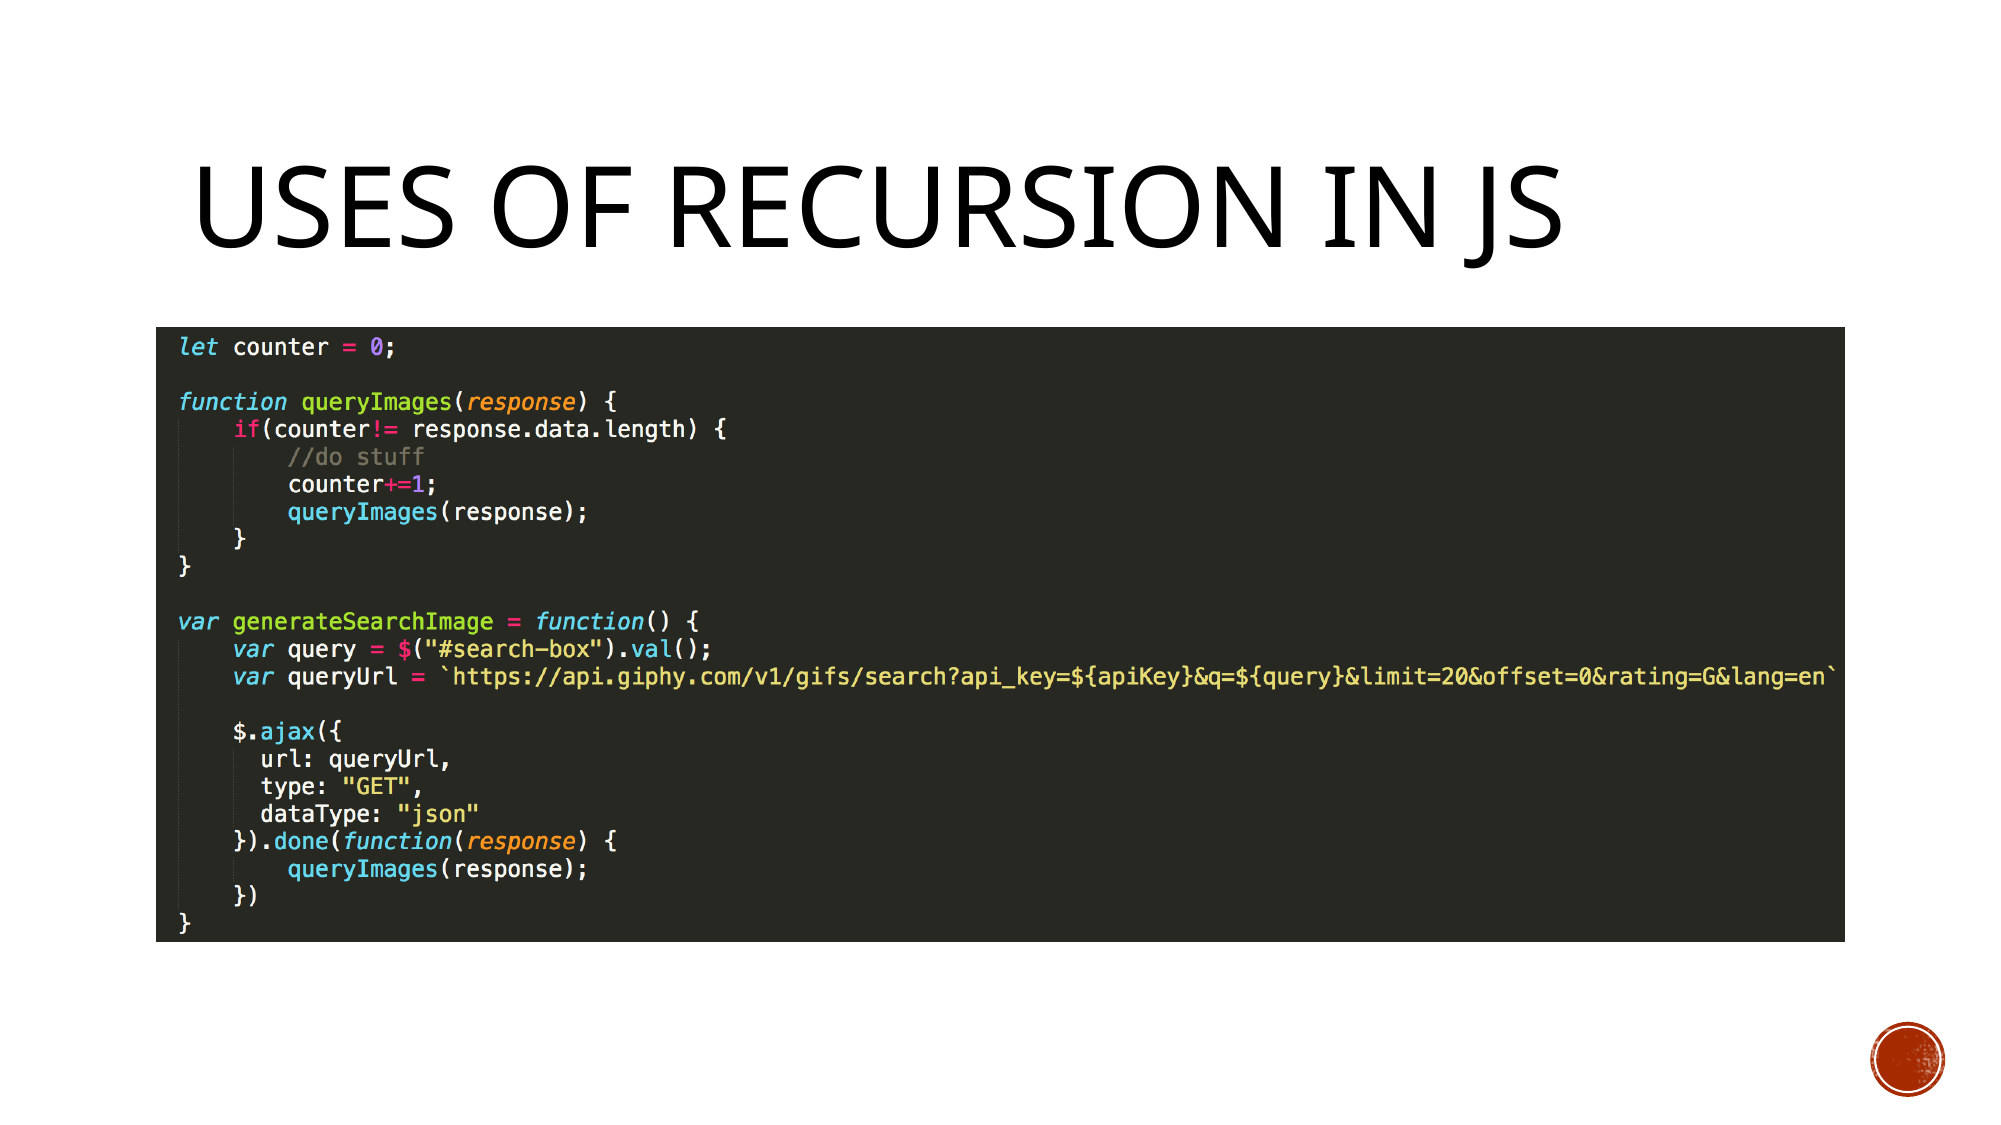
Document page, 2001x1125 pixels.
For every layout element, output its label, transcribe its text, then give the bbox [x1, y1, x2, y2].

title Uses of Recursion in JS [175, 79, 1826, 326]
picture [156, 327, 1843, 941]
